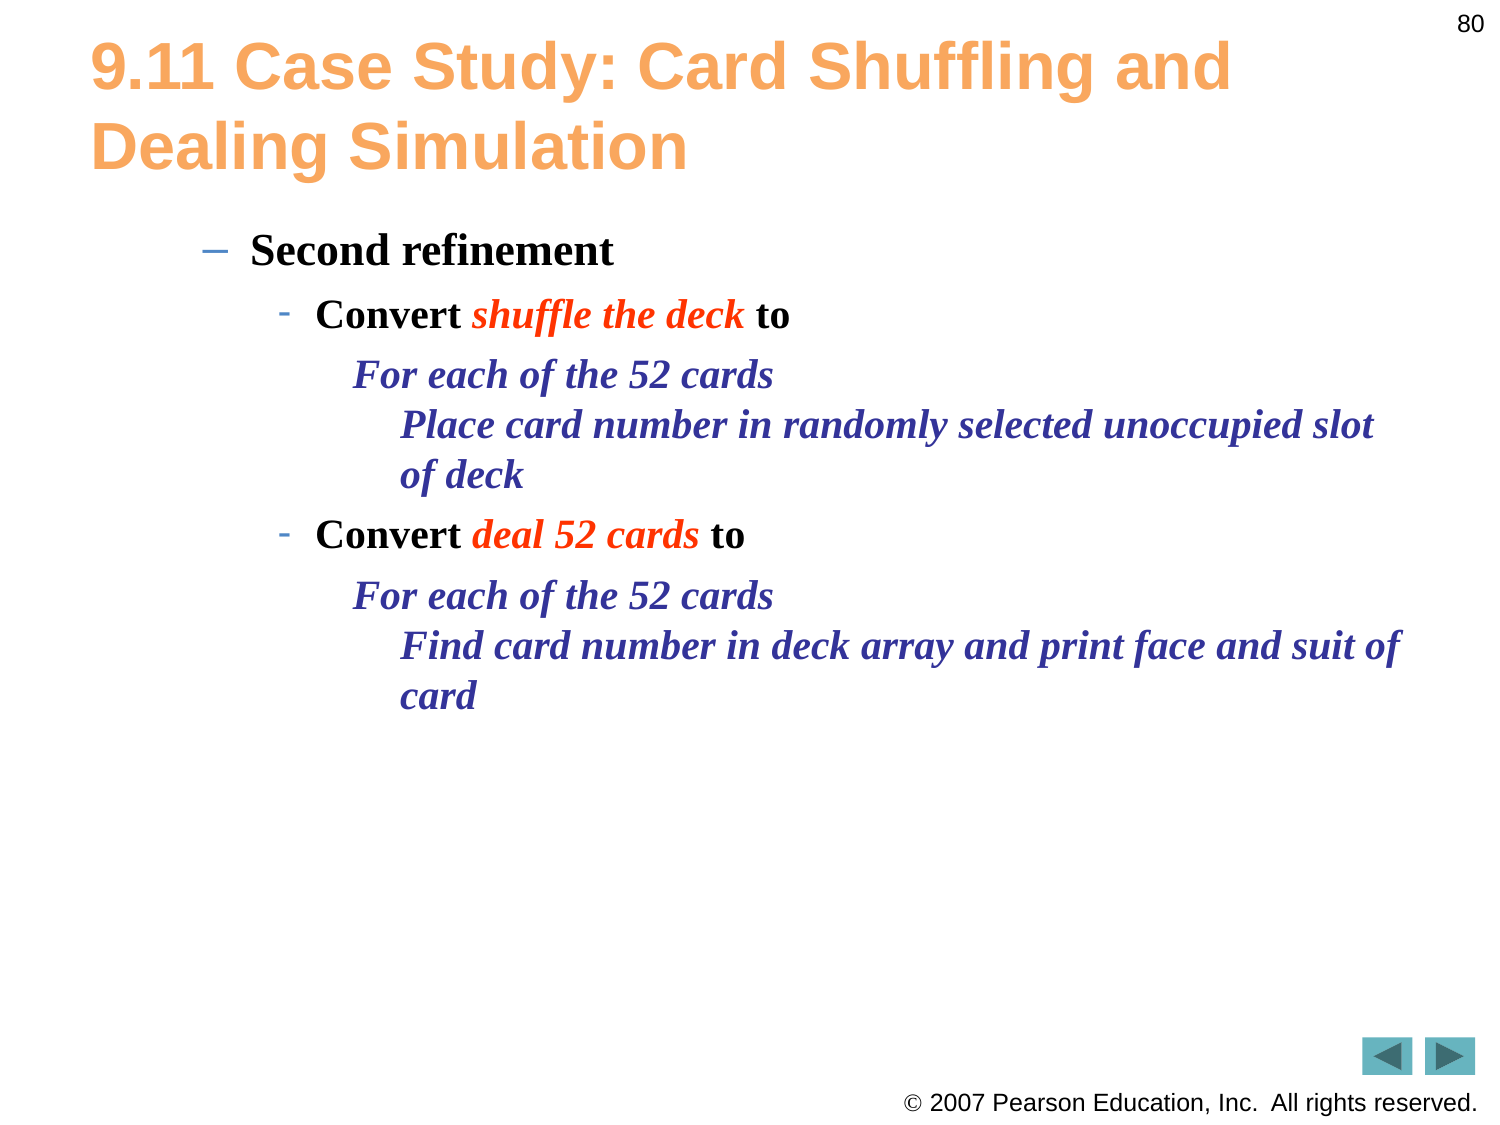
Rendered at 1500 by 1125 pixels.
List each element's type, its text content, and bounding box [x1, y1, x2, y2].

list Second refinement Convert shuffle the deck to For each of the 52 cards Place card number in randomly selected unoccupied slot of deck Convert deal 52 cards to For each of the 52 cards Find card number in deck array and print face and suit of card [112, 212, 1425, 955]
slide_number 80 [1149, 0, 1500, 79]
title 9.11 Case Study: Card Shuffling and Dealing Simulation [75, 12, 1425, 200]
